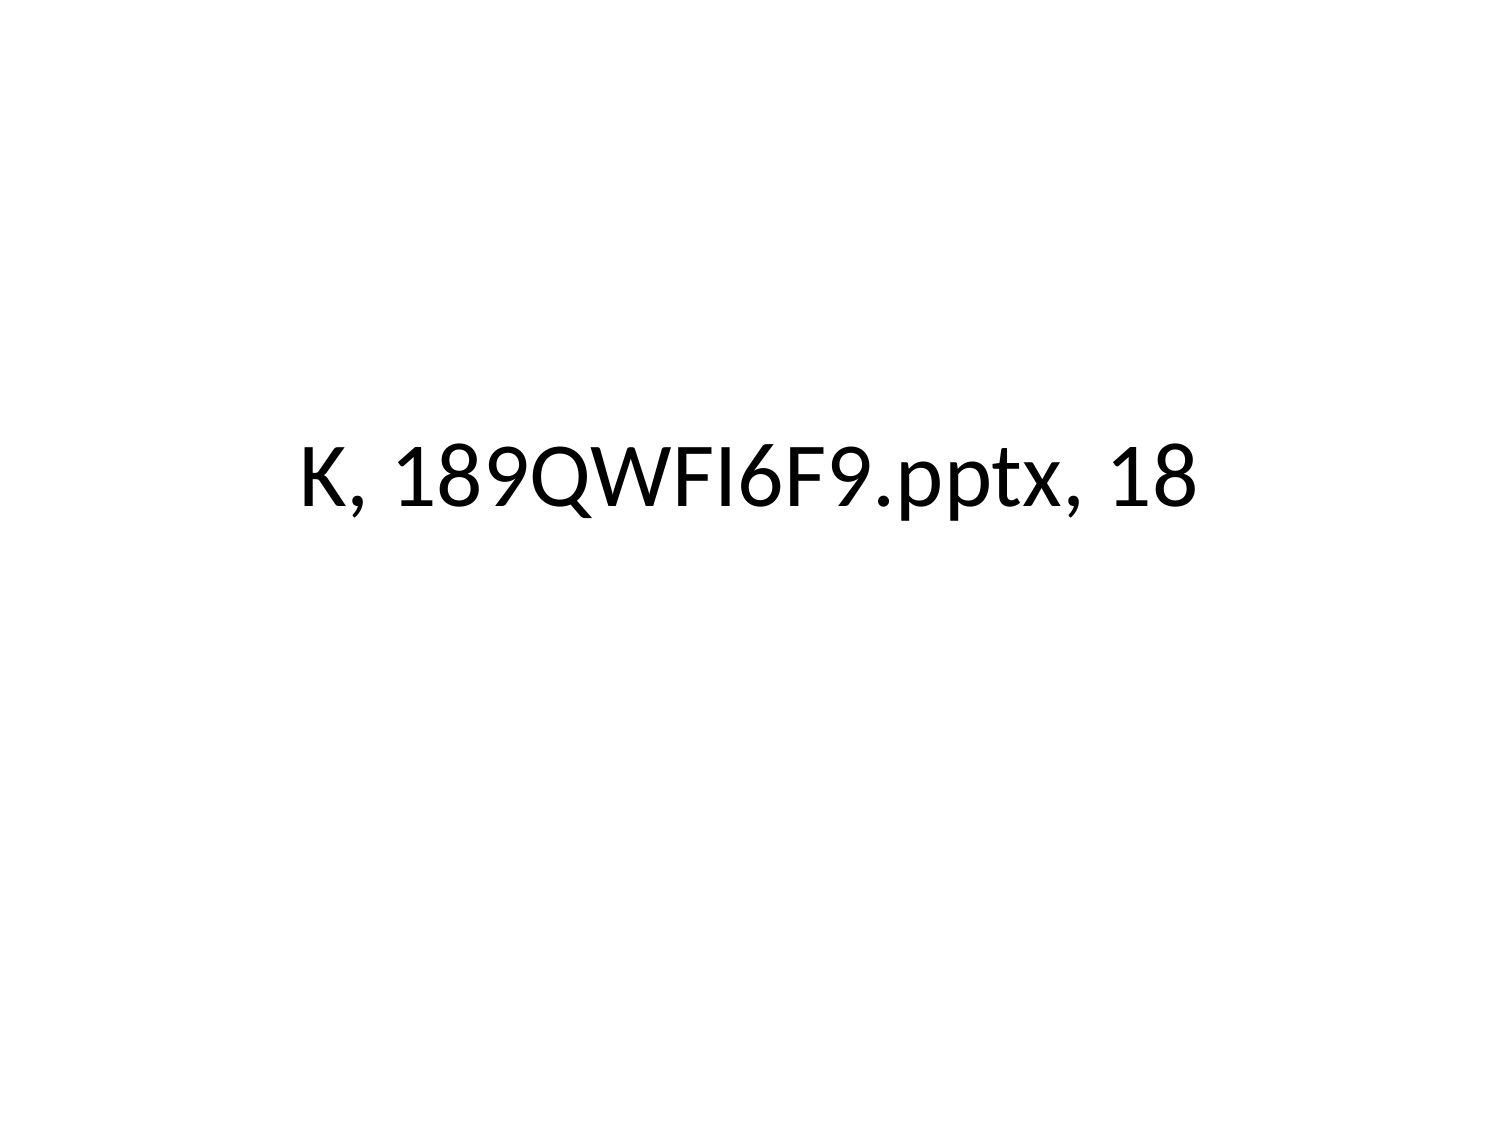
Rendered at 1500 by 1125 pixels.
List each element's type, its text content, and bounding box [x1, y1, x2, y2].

title K, 189QWFI6F9.pptx, 18 [112, 349, 1388, 591]
